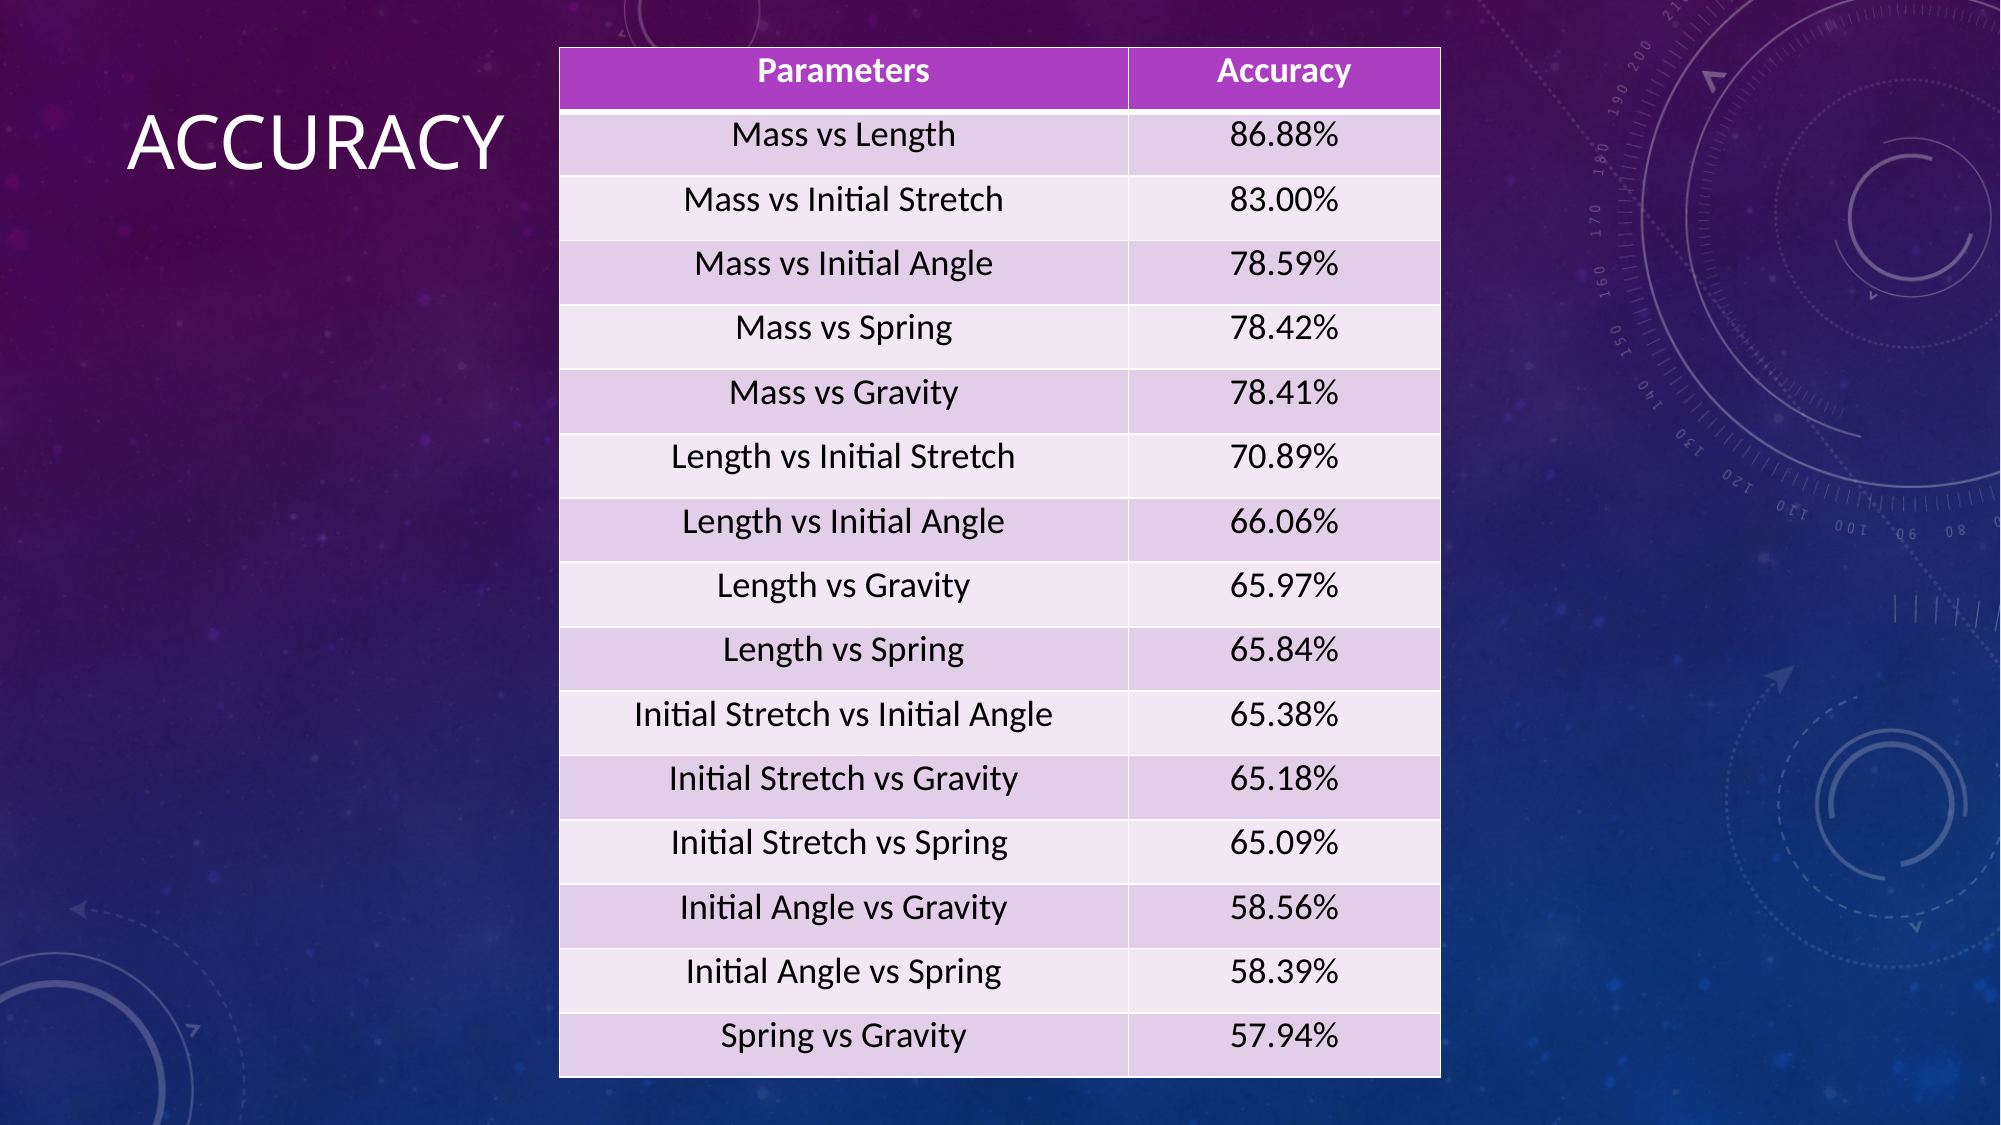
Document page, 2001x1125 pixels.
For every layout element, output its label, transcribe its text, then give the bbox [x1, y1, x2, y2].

table_cell 65.09% [1129, 821, 1440, 883]
table_cell Initial Stretch vs Initial Angle [560, 692, 1128, 755]
table_header Accuracy [1129, 48, 1440, 109]
table_cell Mass vs Gravity [560, 370, 1128, 433]
table_cell 70.89% [1129, 435, 1440, 497]
table_cell Initial Stretch vs Gravity [560, 756, 1128, 819]
picture [0, 0, 2001, 1125]
table_cell 57.94% [1129, 1014, 1440, 1076]
table_cell Initial Angle vs Gravity [560, 885, 1128, 948]
table_cell 65.84% [1129, 628, 1440, 690]
table_cell 78.41% [1129, 370, 1440, 433]
table_cell Length vs Spring [560, 628, 1128, 690]
table_cell Length vs Initial Angle [560, 499, 1128, 561]
table_cell 58.56% [1129, 885, 1440, 948]
table_cell Spring vs Gravity [560, 1014, 1128, 1076]
table_cell Length vs Initial Stretch [560, 435, 1128, 497]
table_cell 83.00% [1129, 177, 1440, 240]
table_cell 66.06% [1129, 499, 1440, 561]
table_cell 65.97% [1129, 563, 1440, 626]
table_cell 65.18% [1129, 756, 1440, 819]
table_cell 65.38% [1129, 692, 1440, 755]
table_cell Length vs Gravity [560, 563, 1128, 626]
table_header Parameters [560, 48, 1128, 109]
table_cell 86.88% [1129, 115, 1440, 175]
table_cell 78.42% [1129, 306, 1440, 368]
table_cell Initial Stretch vs Spring [560, 821, 1128, 883]
table_cell 58.39% [1129, 949, 1440, 1012]
table_cell Mass vs Initial Angle [560, 241, 1128, 304]
table_cell Mass vs Length [560, 115, 1128, 175]
table_cell Mass vs Spring [560, 306, 1128, 368]
table_cell Initial Angle vs Spring [560, 949, 1128, 1012]
title Accuracy [112, 19, 1775, 259]
table_cell 78.59% [1129, 241, 1440, 304]
table_cell Mass vs Initial Stretch [560, 177, 1128, 240]
